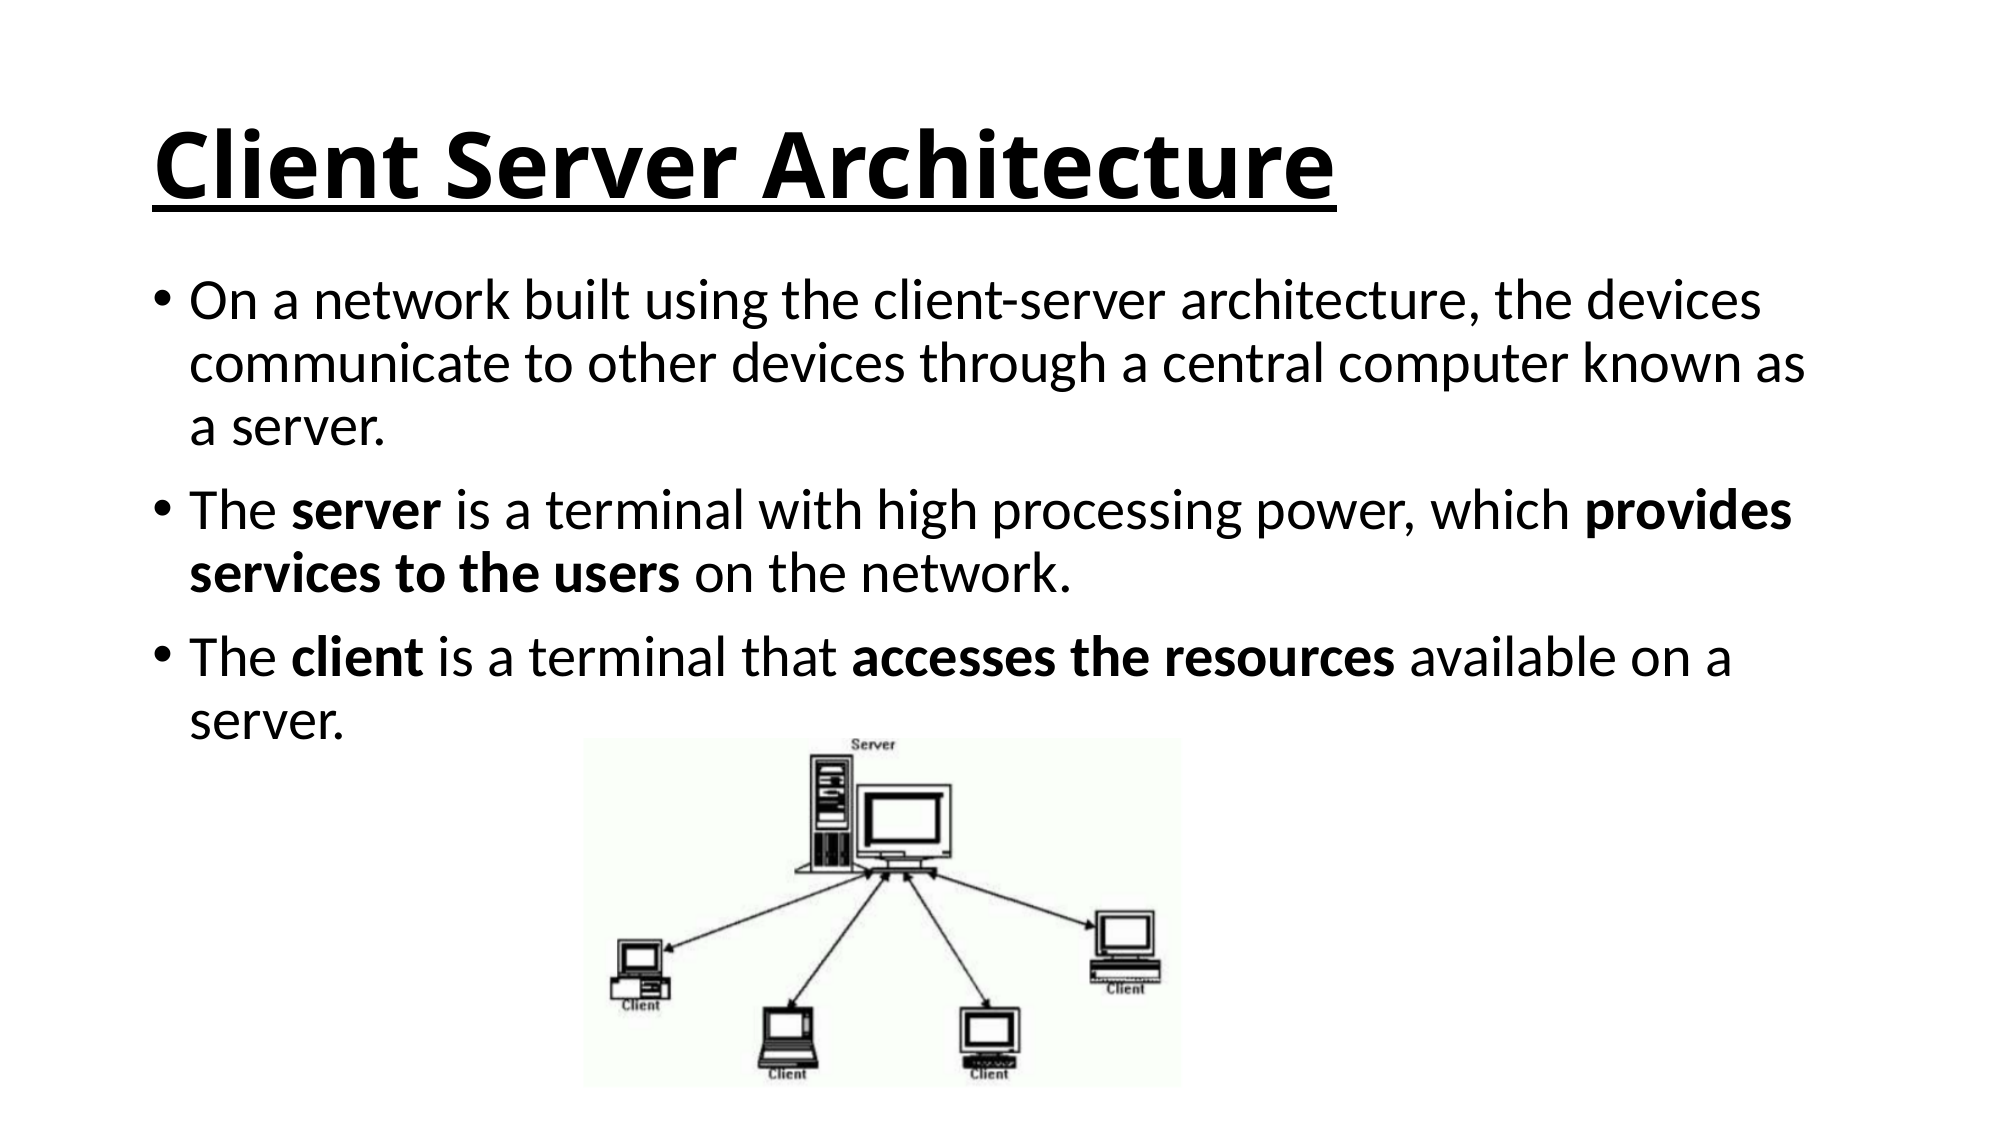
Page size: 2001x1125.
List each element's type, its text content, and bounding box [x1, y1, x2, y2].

title Client Server Architecture [137, 59, 1863, 261]
picture [542, 738, 1198, 1090]
list On a network built using the client-server architecture, the devices communicate to other devices through a central computer known as a server. The server is a terminal with high processing power, which provides services to the users on the network. The client is a terminal that accesses the resources available on a server. [137, 261, 1863, 976]
